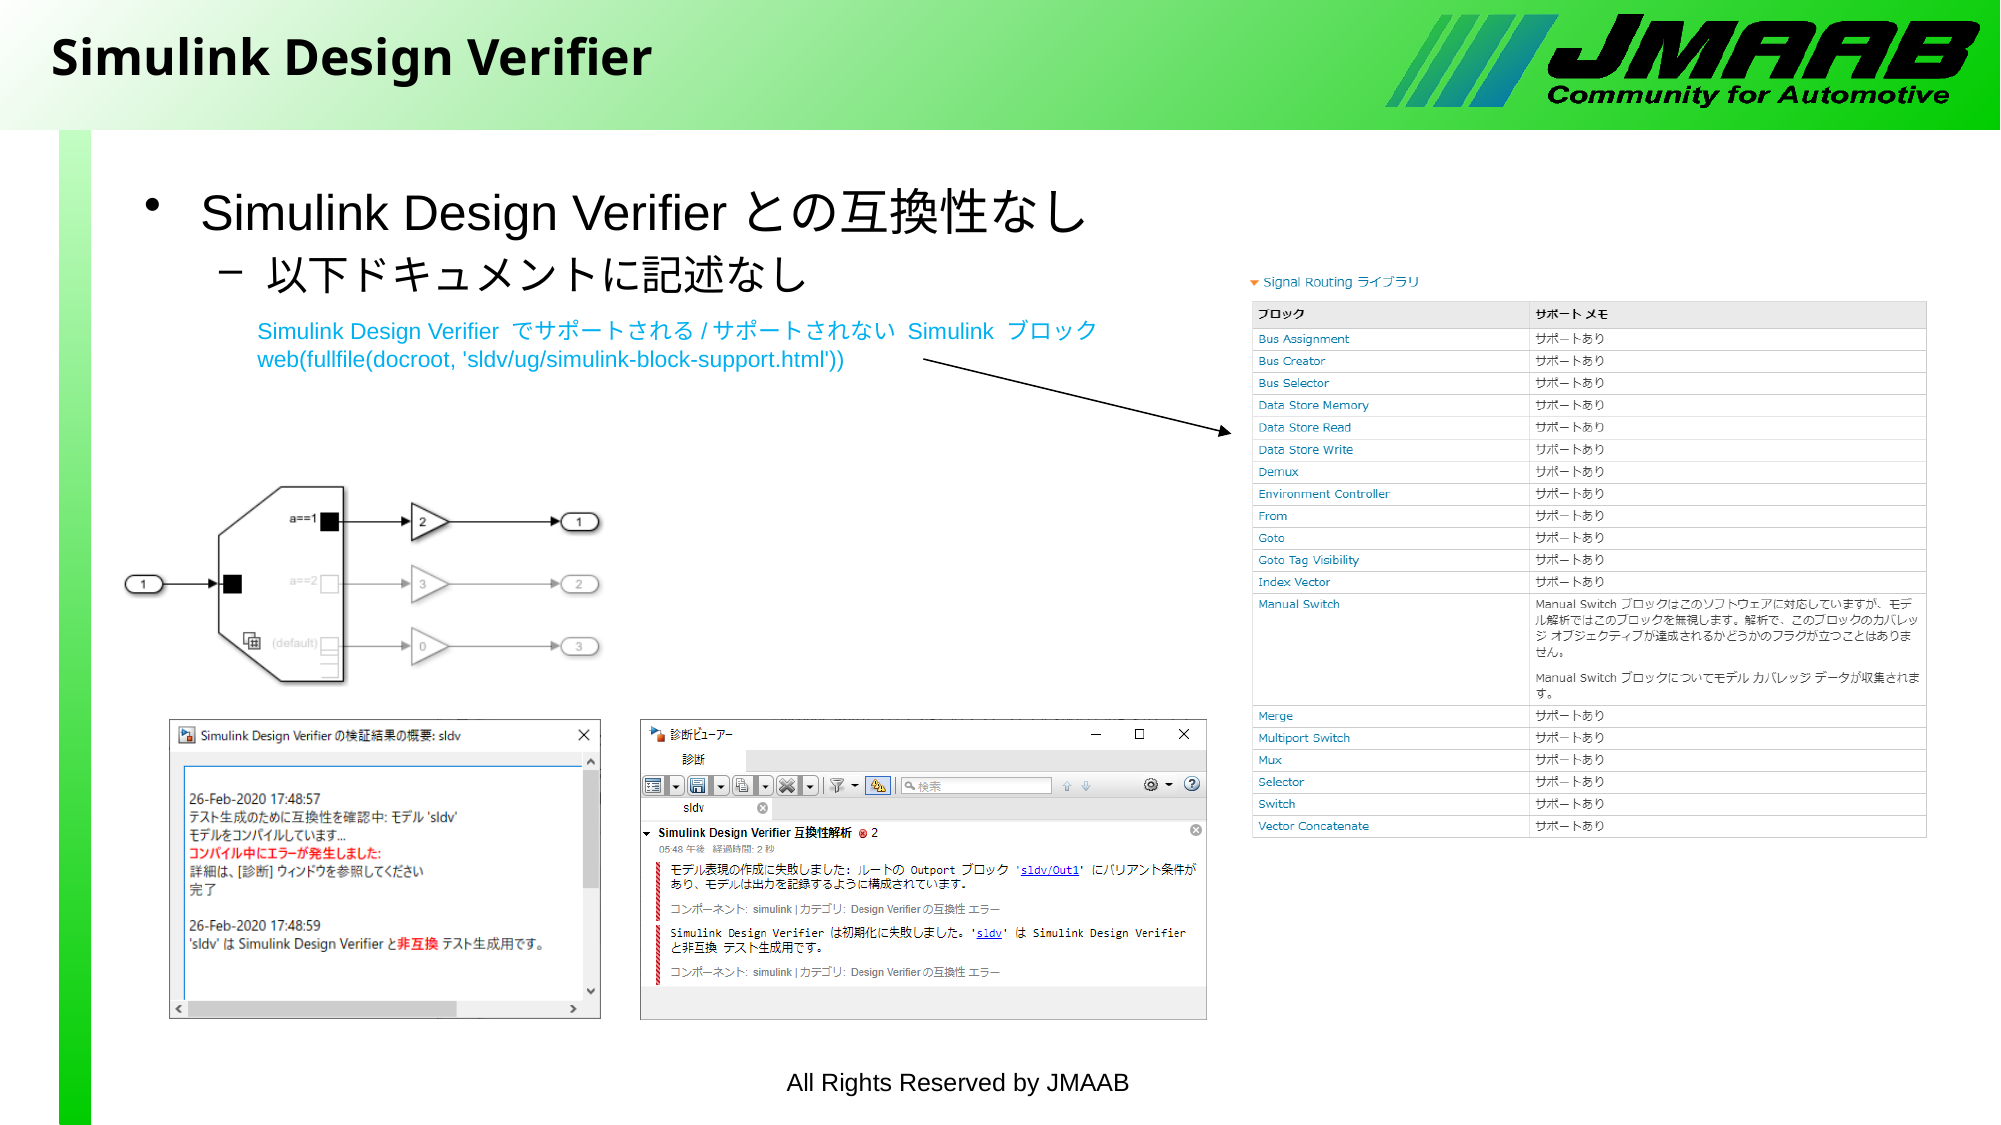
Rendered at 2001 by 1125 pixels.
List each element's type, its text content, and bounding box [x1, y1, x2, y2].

picture [1245, 270, 1930, 844]
picture [640, 719, 1207, 1020]
picture [105, 479, 618, 693]
picture [1382, 11, 1981, 109]
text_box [923, 358, 1232, 434]
list Simulink Design Verifierとの互換性なし 以下ドキュメントに記述なし [129, 172, 1930, 1047]
picture [168, 719, 601, 1020]
text_box Simulink Design Verifier でサポートされる/サポートされない Simulink ブロック web(fullfile(docroot, 'sldv/ug/simulink-block-support.html')) [242, 309, 1240, 407]
title Simulink Design Verifier [36, 21, 1410, 91]
